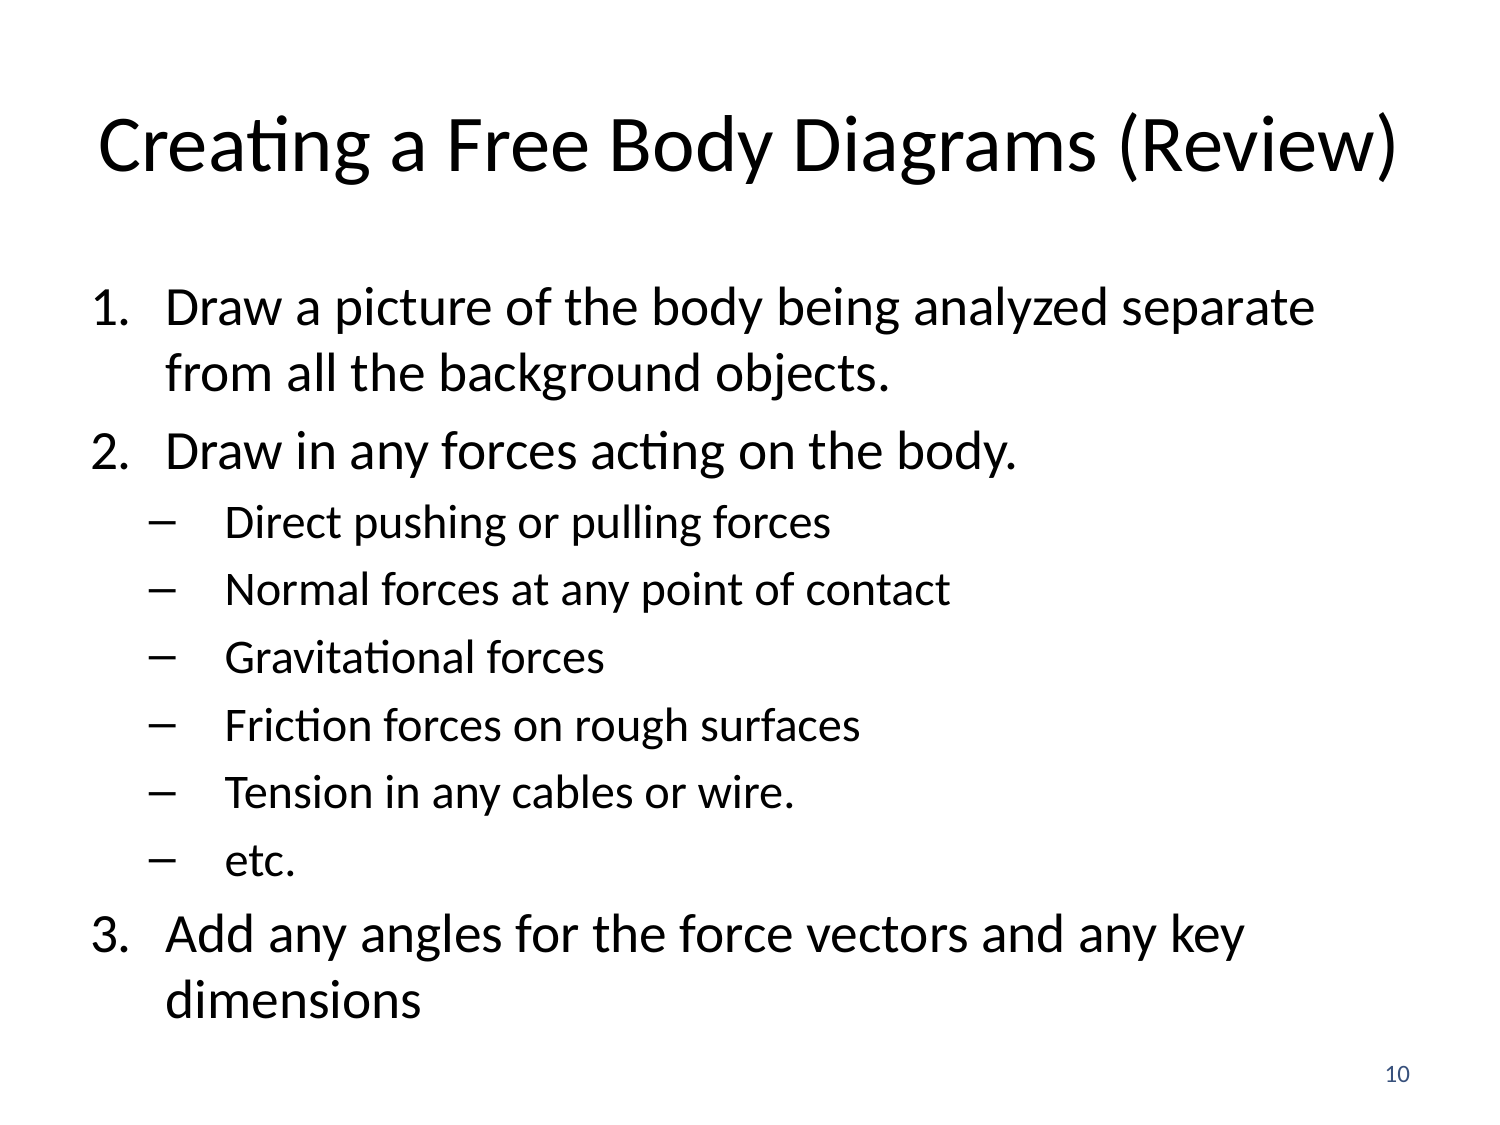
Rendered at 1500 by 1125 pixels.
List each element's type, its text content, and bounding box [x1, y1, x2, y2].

slide_number 10 [1074, 1042, 1425, 1103]
list Draw a picture of the body being analyzed separate from all the background objects. Draw in any forces acting on the body. Direct pushing or pulling forces Normal forces at any point of contact Gravitational forces Friction forces on rough surfaces Tension in any cables or wire. etc. Add any angles for the force vectors and any key dimensions [75, 262, 1425, 1038]
title Creating a Free Body Diagrams (Review) [75, 45, 1425, 233]
